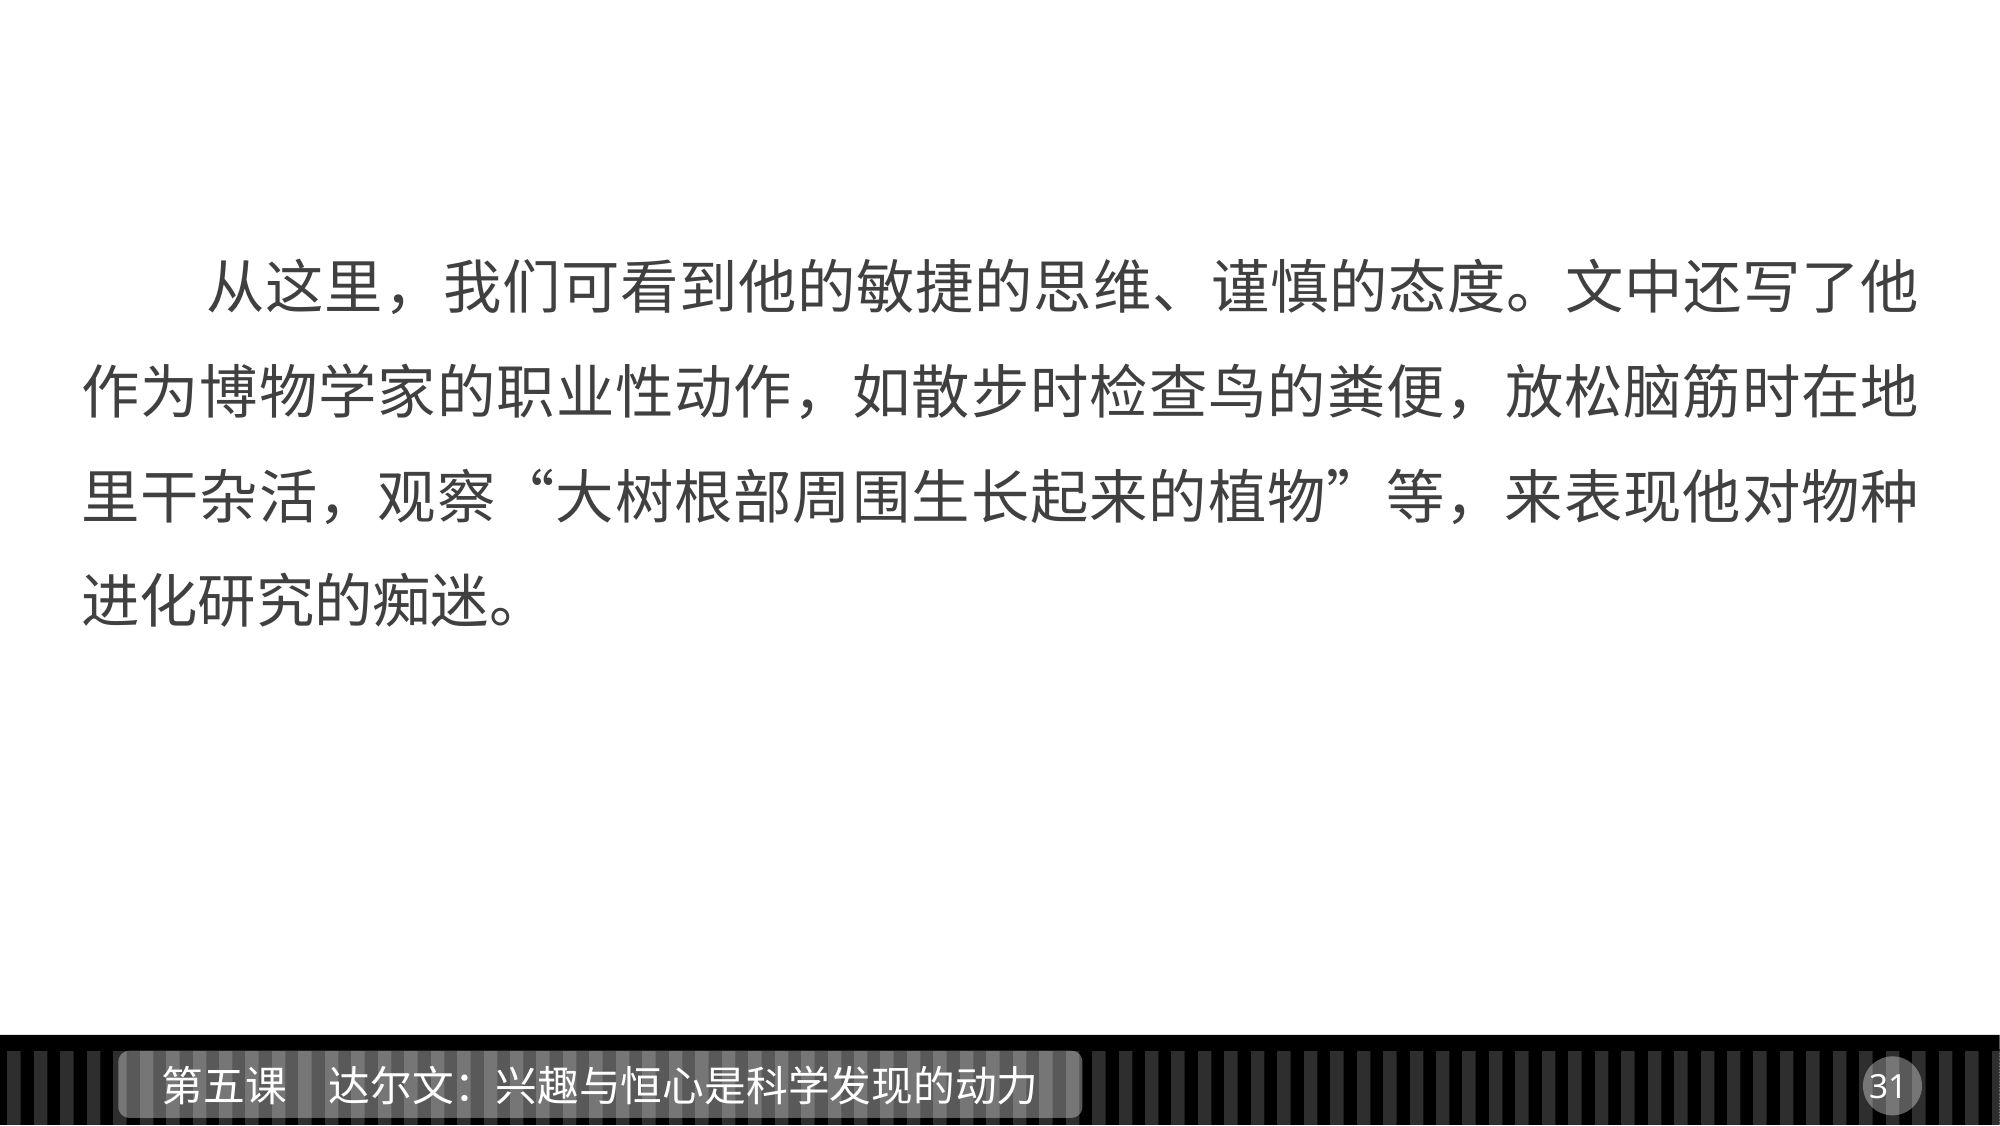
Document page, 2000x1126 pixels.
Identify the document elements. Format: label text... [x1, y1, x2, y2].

text_box 从这里，我们可看到他的敏捷的思维、谨慎的态度。文中还写了他作为博物学家的职业性动作，如散步时检查鸟的粪便，放松脑筋时在地里干杂活，观察“大树根部周围生长起来的植物”等，来表现他对物种进化研究的痴迷。 [66, 207, 1934, 642]
